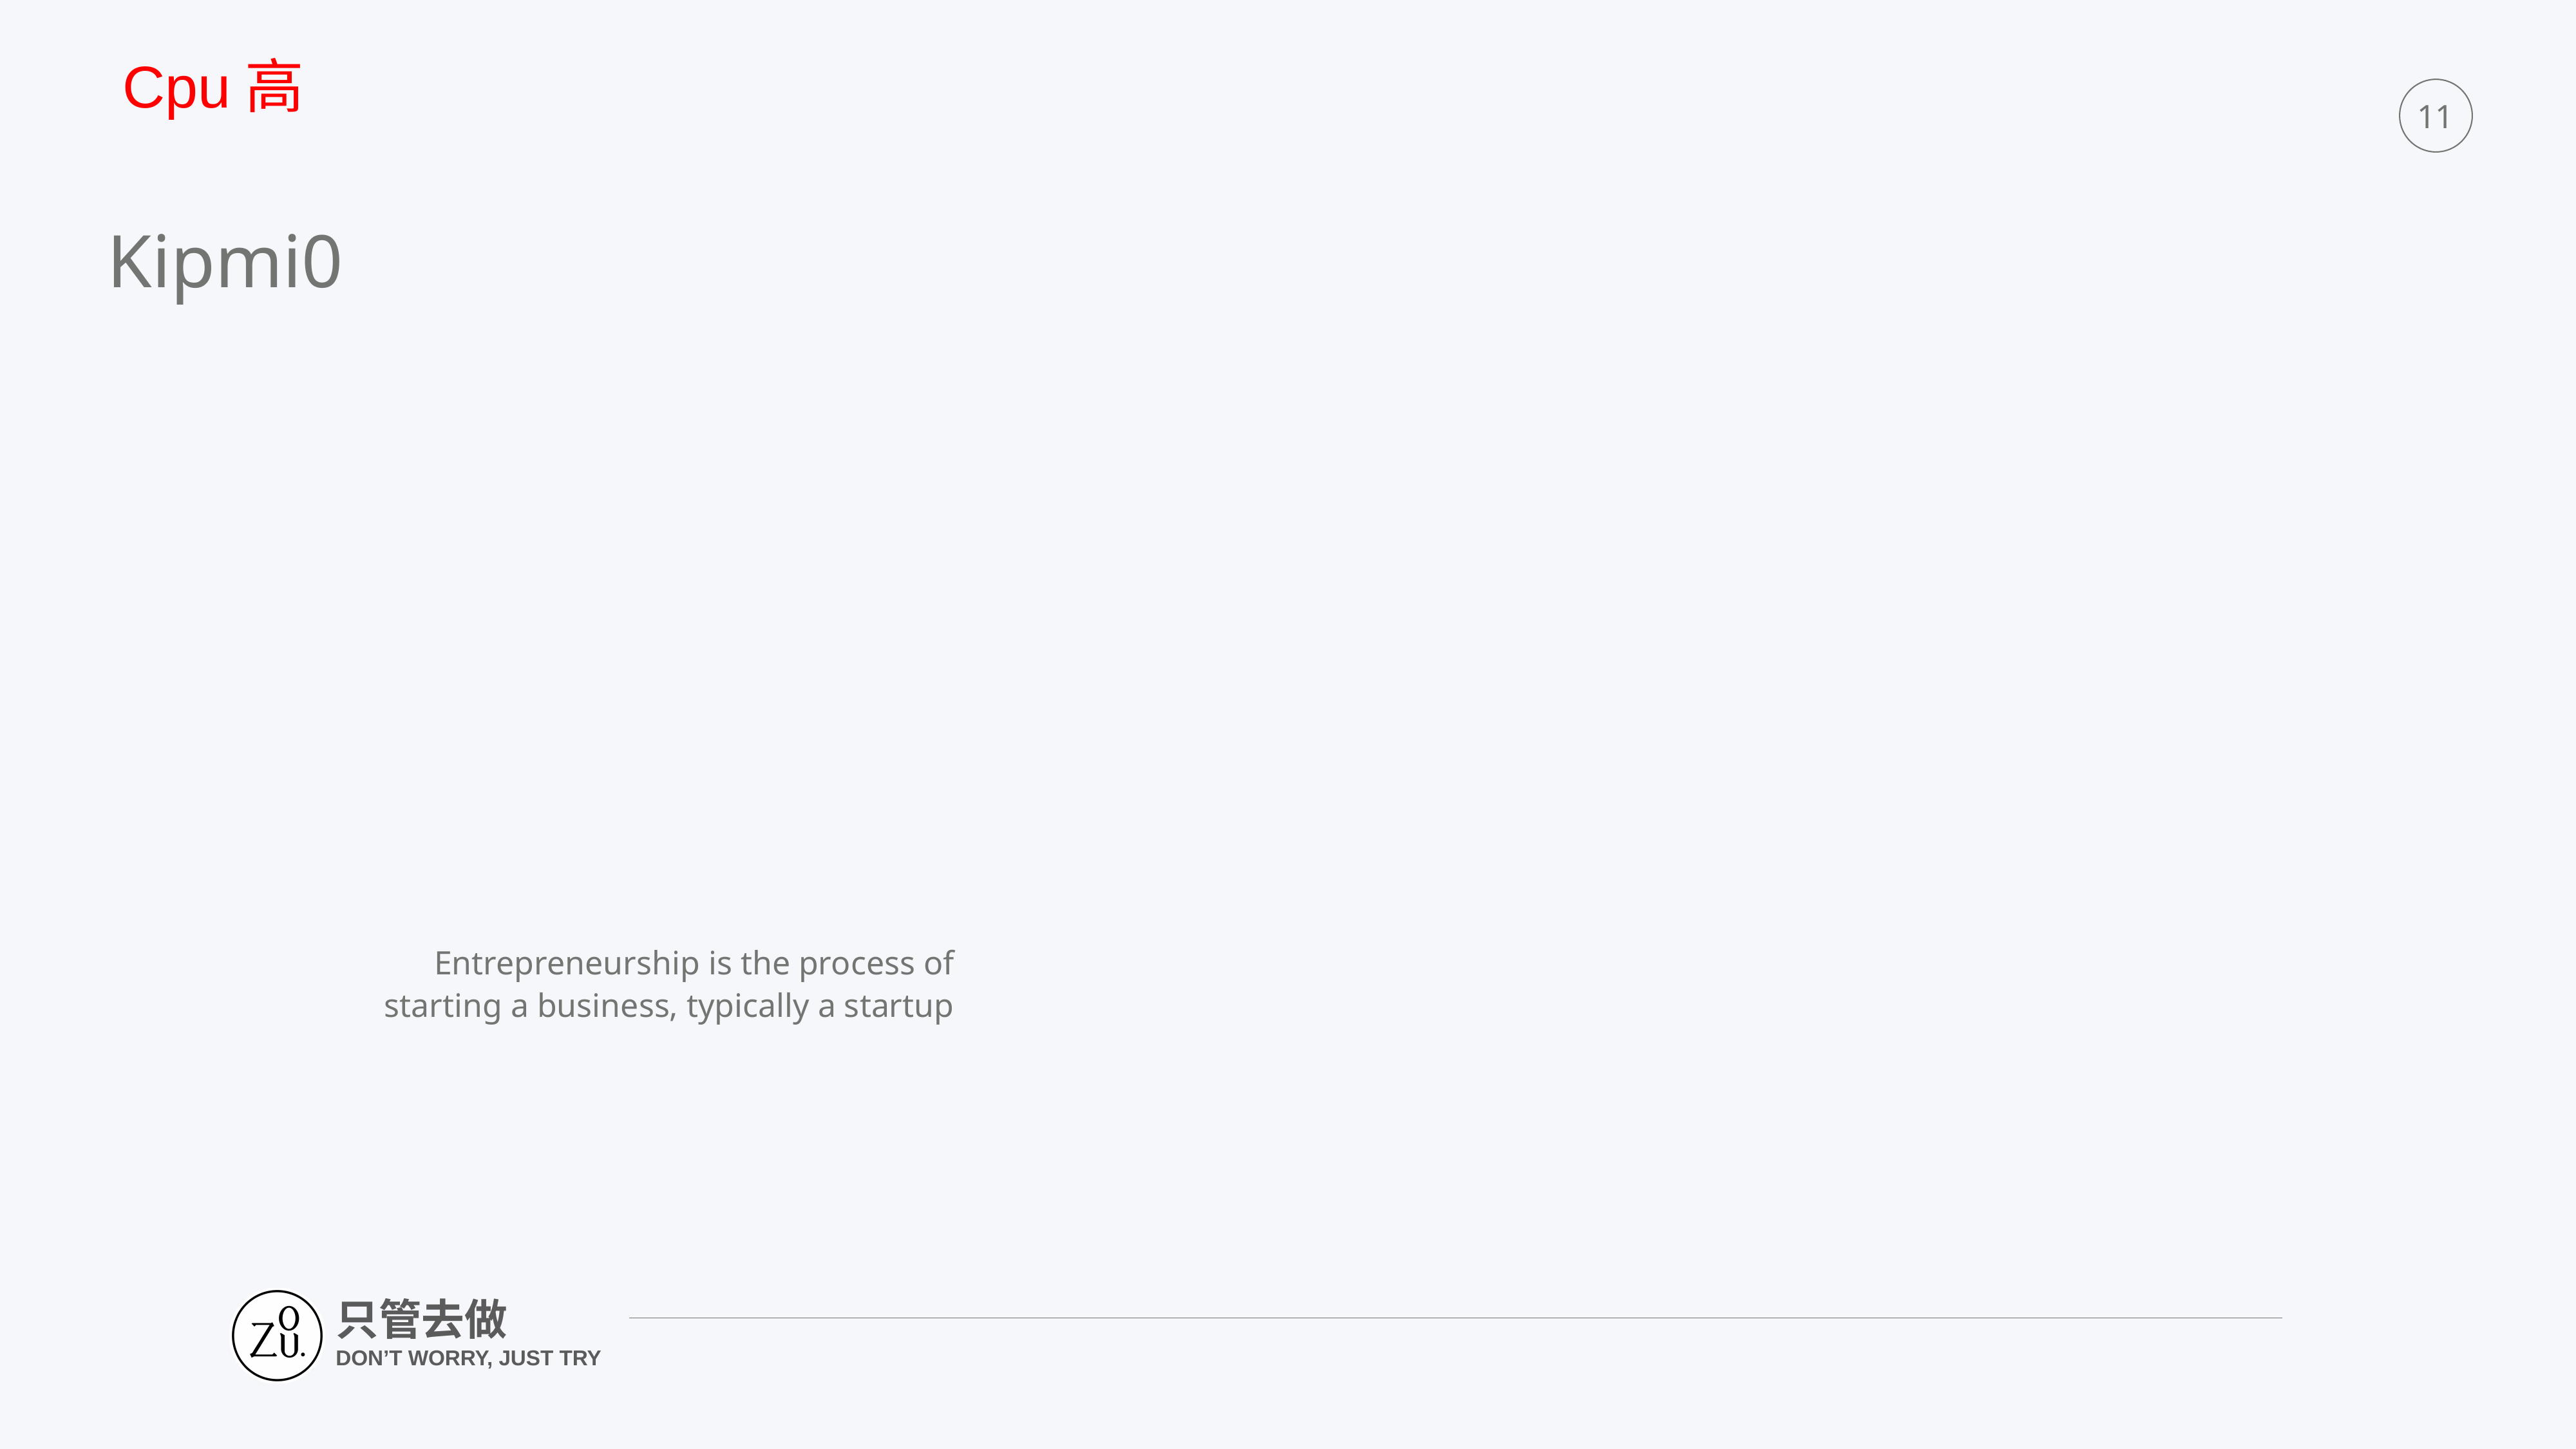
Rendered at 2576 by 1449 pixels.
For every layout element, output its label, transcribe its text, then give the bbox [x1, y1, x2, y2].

text_box Entrepreneurship is the process of starting a business, typically a startup [357, 927, 967, 1036]
text_box Cpu高 [117, 52, 1378, 126]
picture [229, 1287, 325, 1384]
text_box Kipmi0 [95, 194, 1288, 314]
slide_number 11 [2407, 86, 2465, 146]
